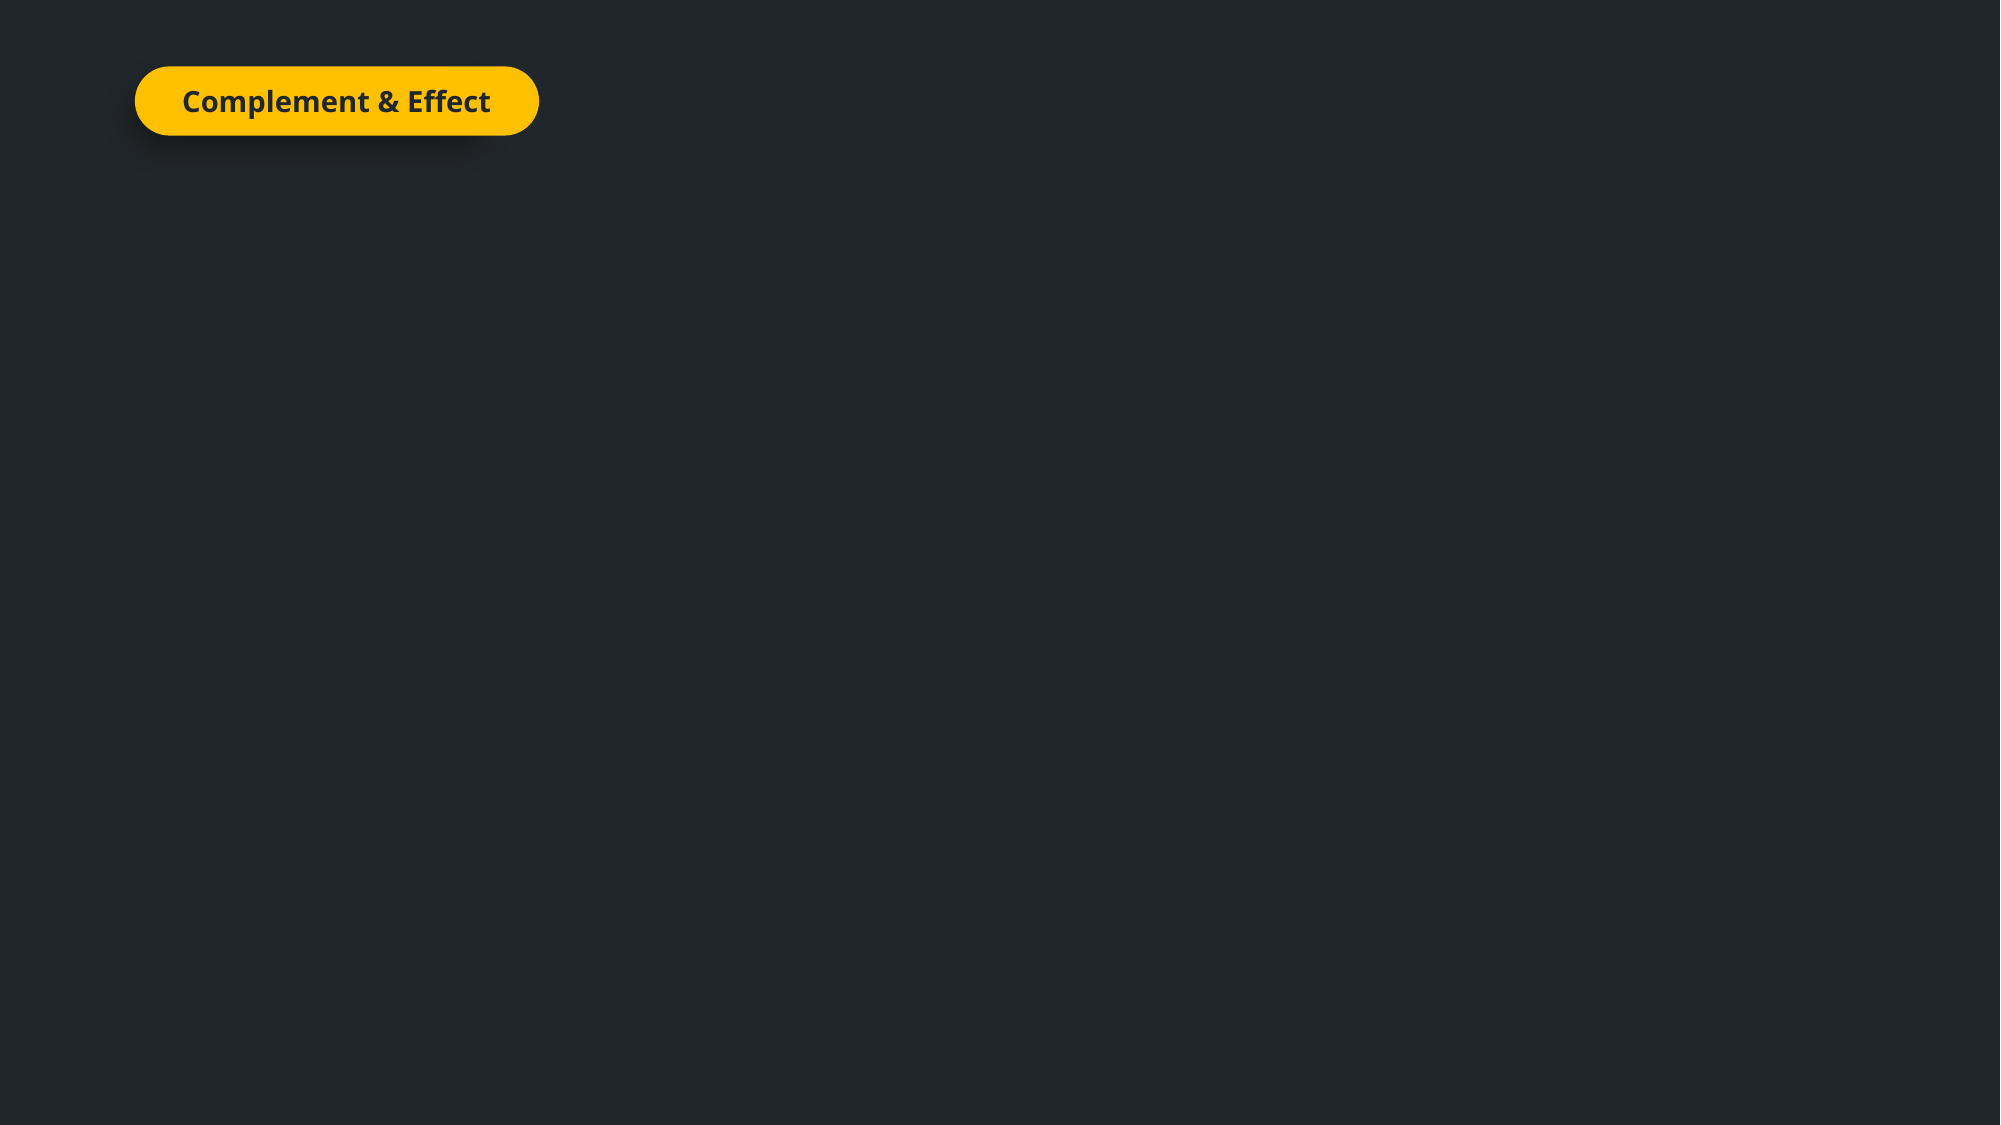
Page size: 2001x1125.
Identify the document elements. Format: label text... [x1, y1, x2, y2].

text_box Complement & Effect [133, 65, 541, 137]
